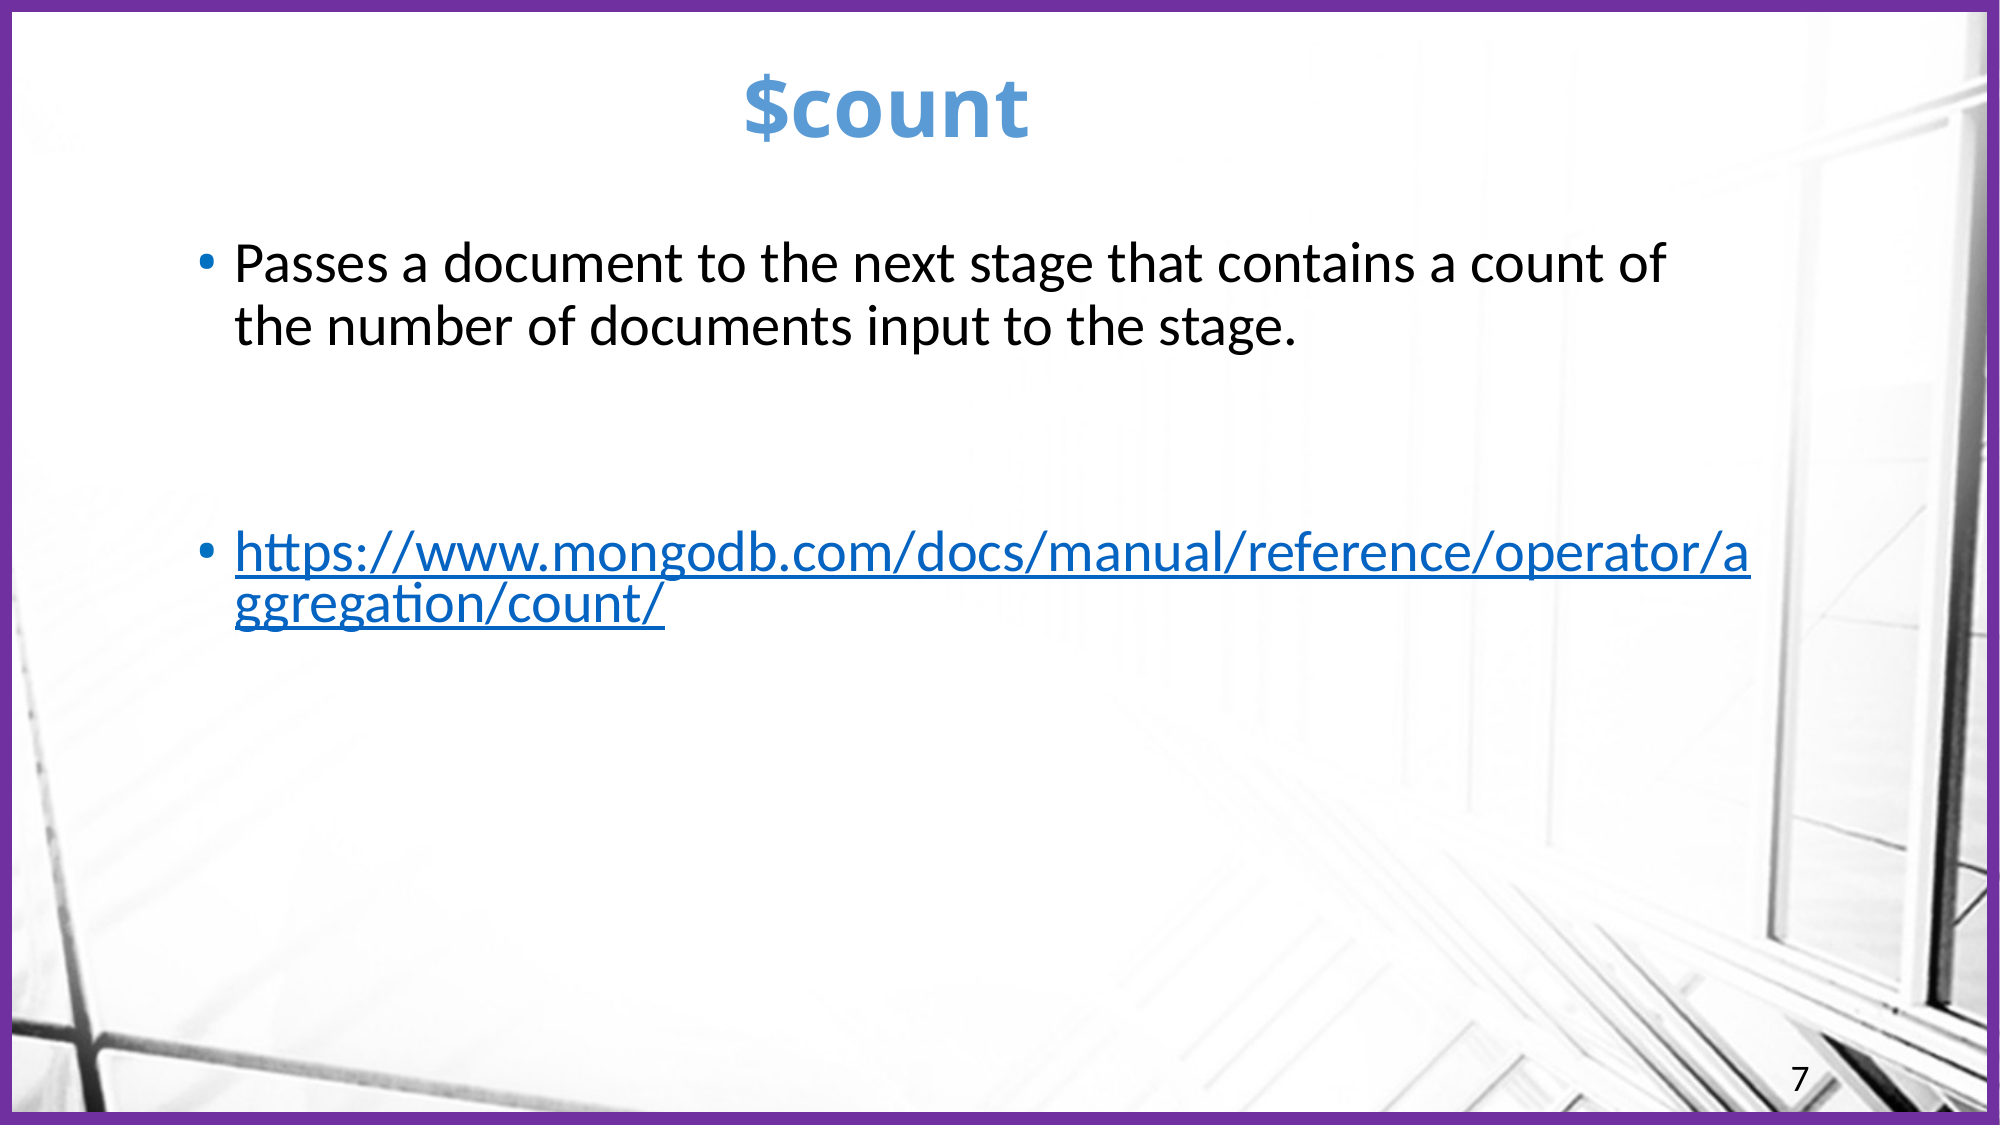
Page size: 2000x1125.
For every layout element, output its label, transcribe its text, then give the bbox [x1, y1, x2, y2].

title $count [174, 26, 1600, 202]
list Passes a document to the next stage that contains a count of the number of documents input to the stage. https://www.mongodb.com/docs/manual/reference/operator/aggregation/count/ [174, 224, 1775, 1025]
picture [12, 12, 1987, 1112]
slide_number 7 [1624, 1054, 1825, 1100]
